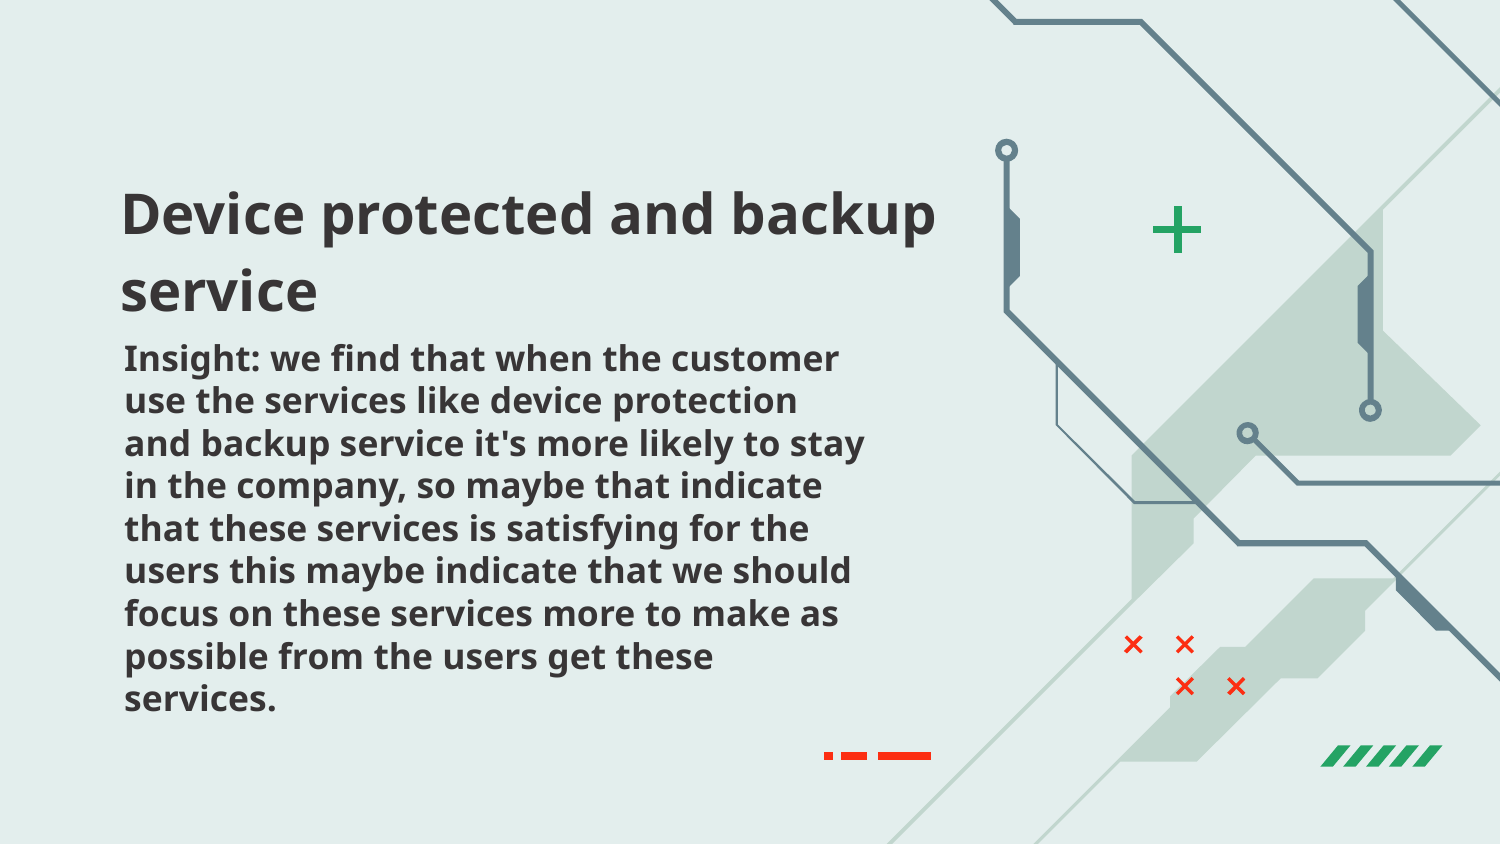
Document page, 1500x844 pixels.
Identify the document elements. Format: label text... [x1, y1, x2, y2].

title Device protected and backup service [105, 166, 1022, 325]
subtitle Insight: we find that when the customer use the services like device protection and backup service it's more likely to stay in the company, so maybe that indicate that these services is satisfying for the users this maybe indicate that we should focus on these services more to make as possible from the users get these services. [109, 339, 886, 715]
